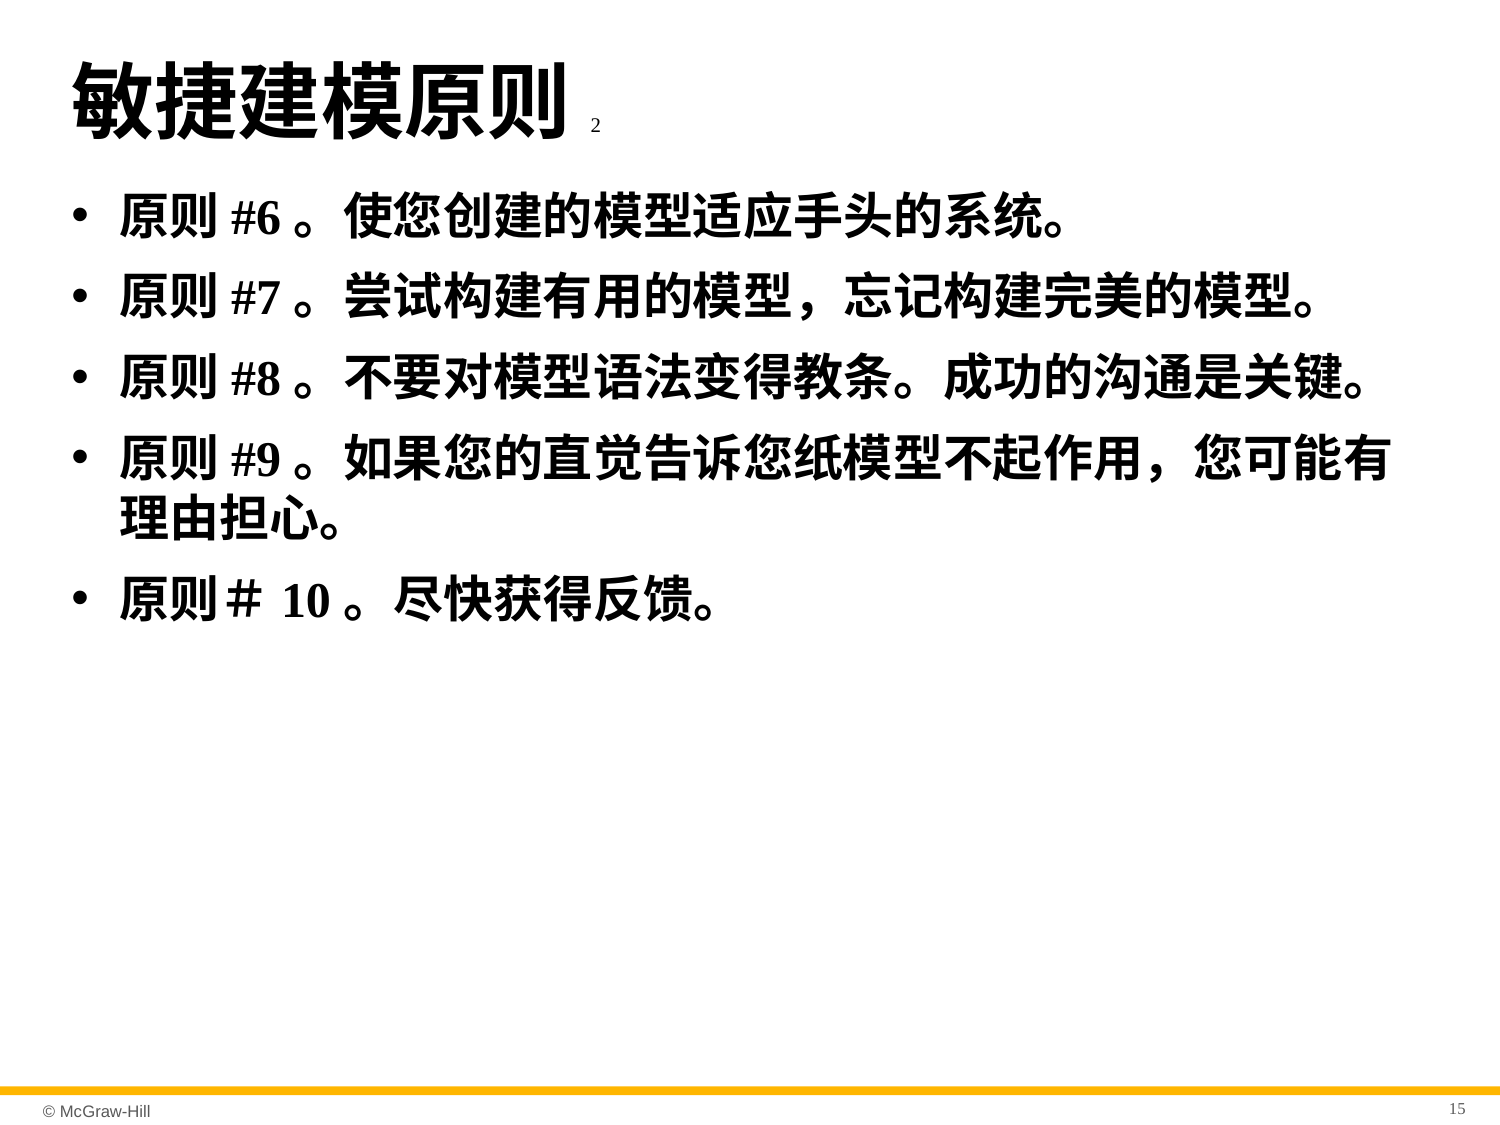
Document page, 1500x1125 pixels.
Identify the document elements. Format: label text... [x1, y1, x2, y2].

title 敏捷建模原则2 [56, 50, 1444, 162]
list 原则#6。使您创建的模型适应手头的系统。 原则#7。尝试构建有用的模型，忘记构建完美的模型。 原则#8。不要对模型语法变得教条。成功的沟通是关键。 原则#9。如果您的直觉告诉您纸模型不起作用，您可能有理由担心。 原则＃10。尽快获得反馈。 [56, 176, 1444, 950]
slide_number 15 [1415, 1094, 1474, 1122]
